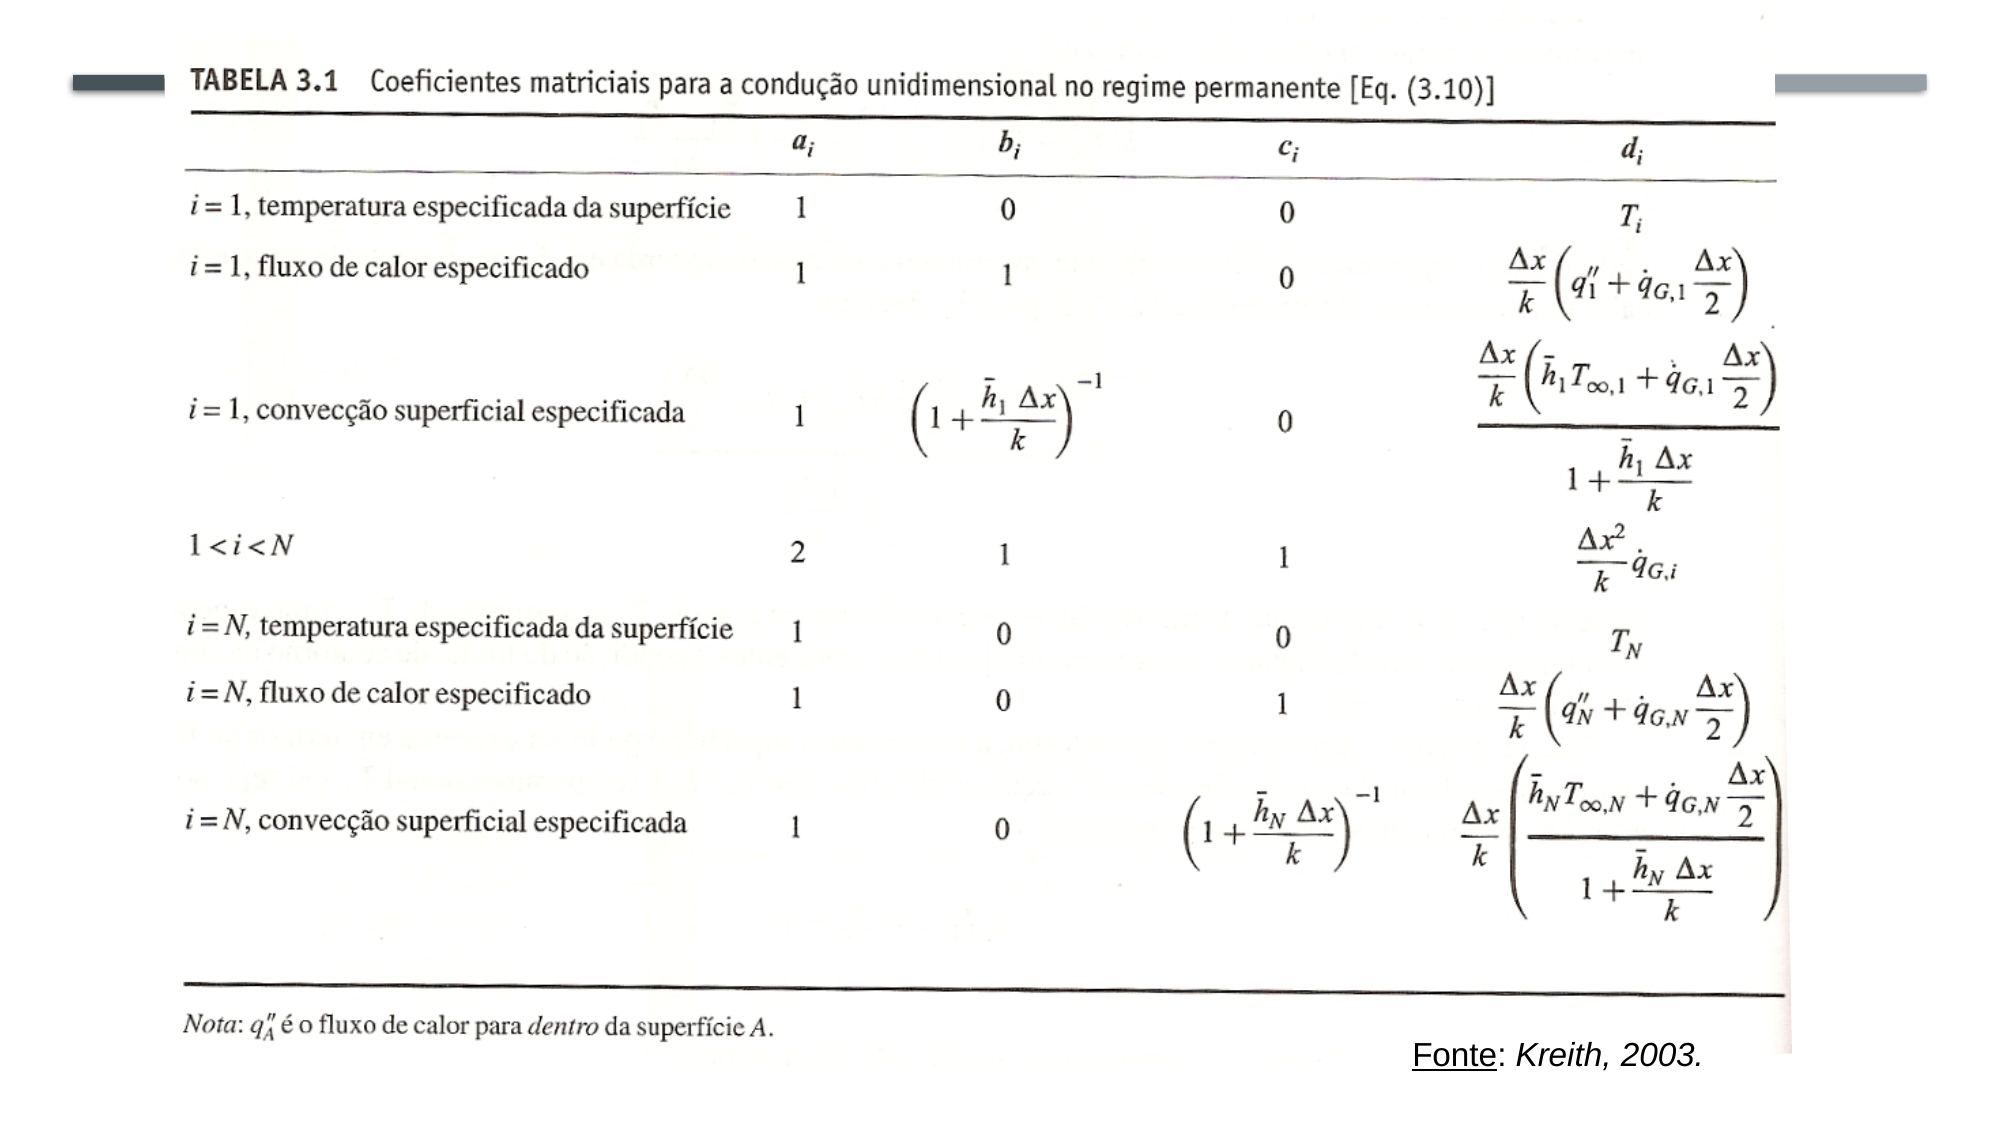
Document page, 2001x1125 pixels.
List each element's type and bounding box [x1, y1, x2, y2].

picture [163, 6, 1792, 1082]
